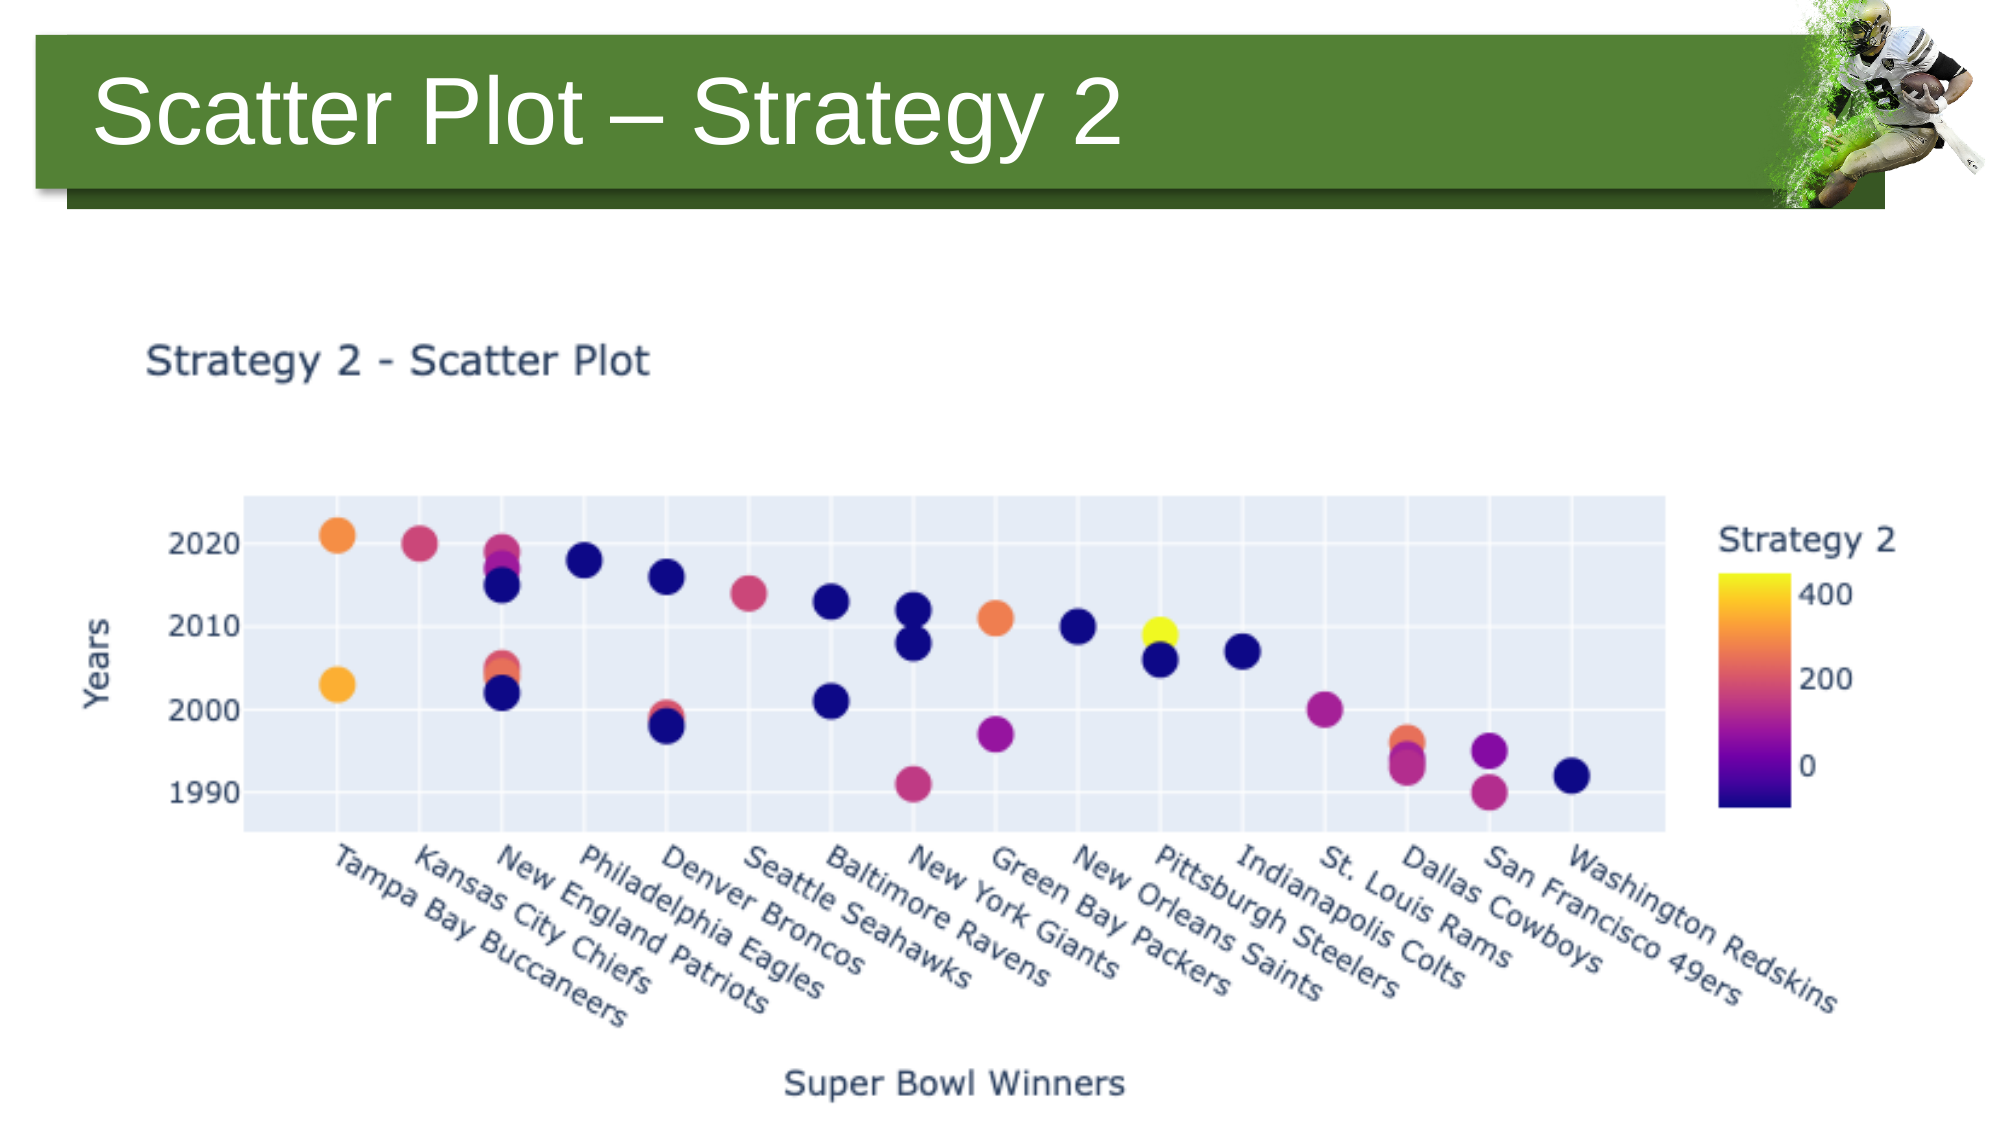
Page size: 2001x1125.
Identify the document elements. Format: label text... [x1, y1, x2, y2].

picture [51, 255, 1949, 1125]
picture [1744, 0, 1986, 208]
list Scatter Plot – Strategy 2 [76, 53, 1724, 173]
